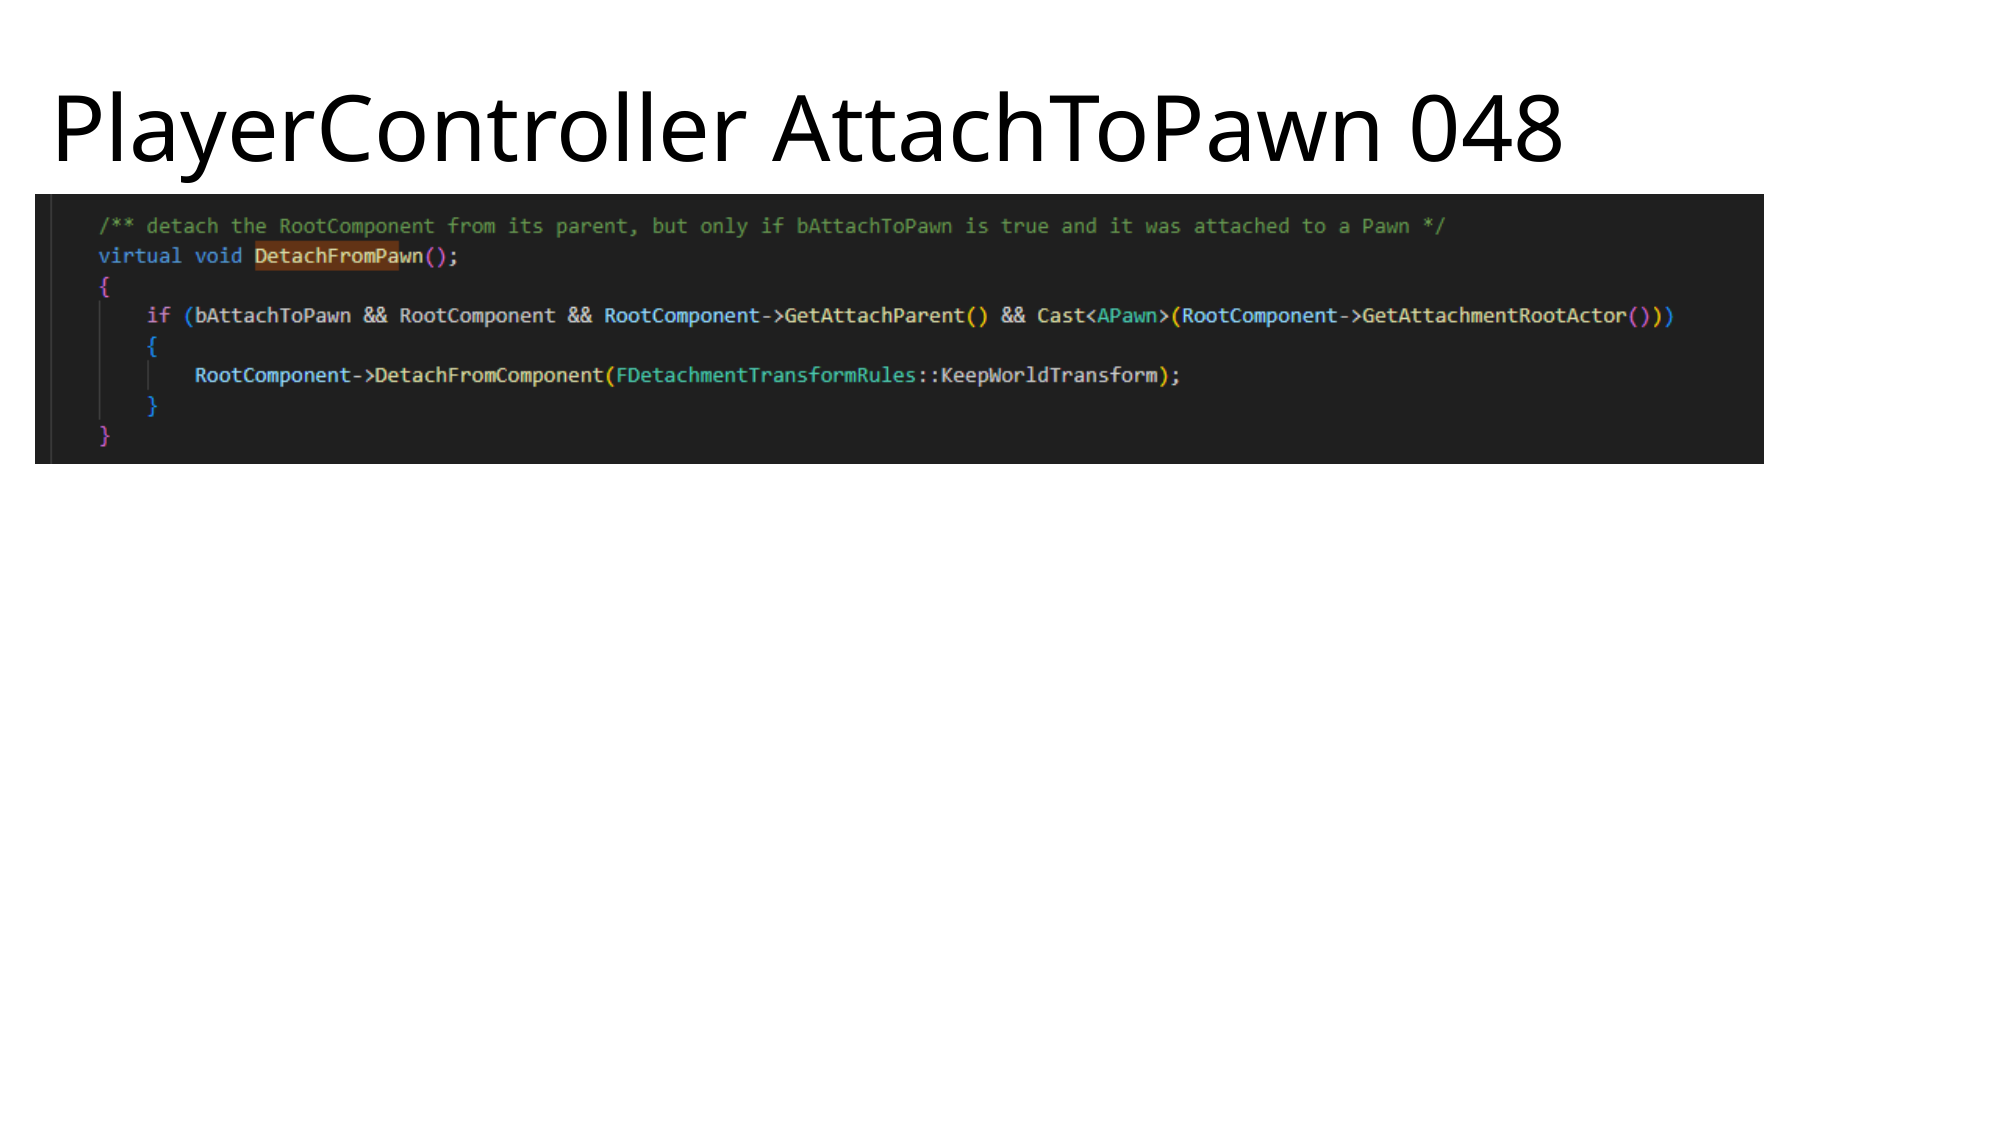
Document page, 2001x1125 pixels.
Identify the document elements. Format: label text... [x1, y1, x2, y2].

text_box PlayerController AttachToPawn 048 [34, 67, 1760, 194]
picture [34, 194, 1764, 464]
